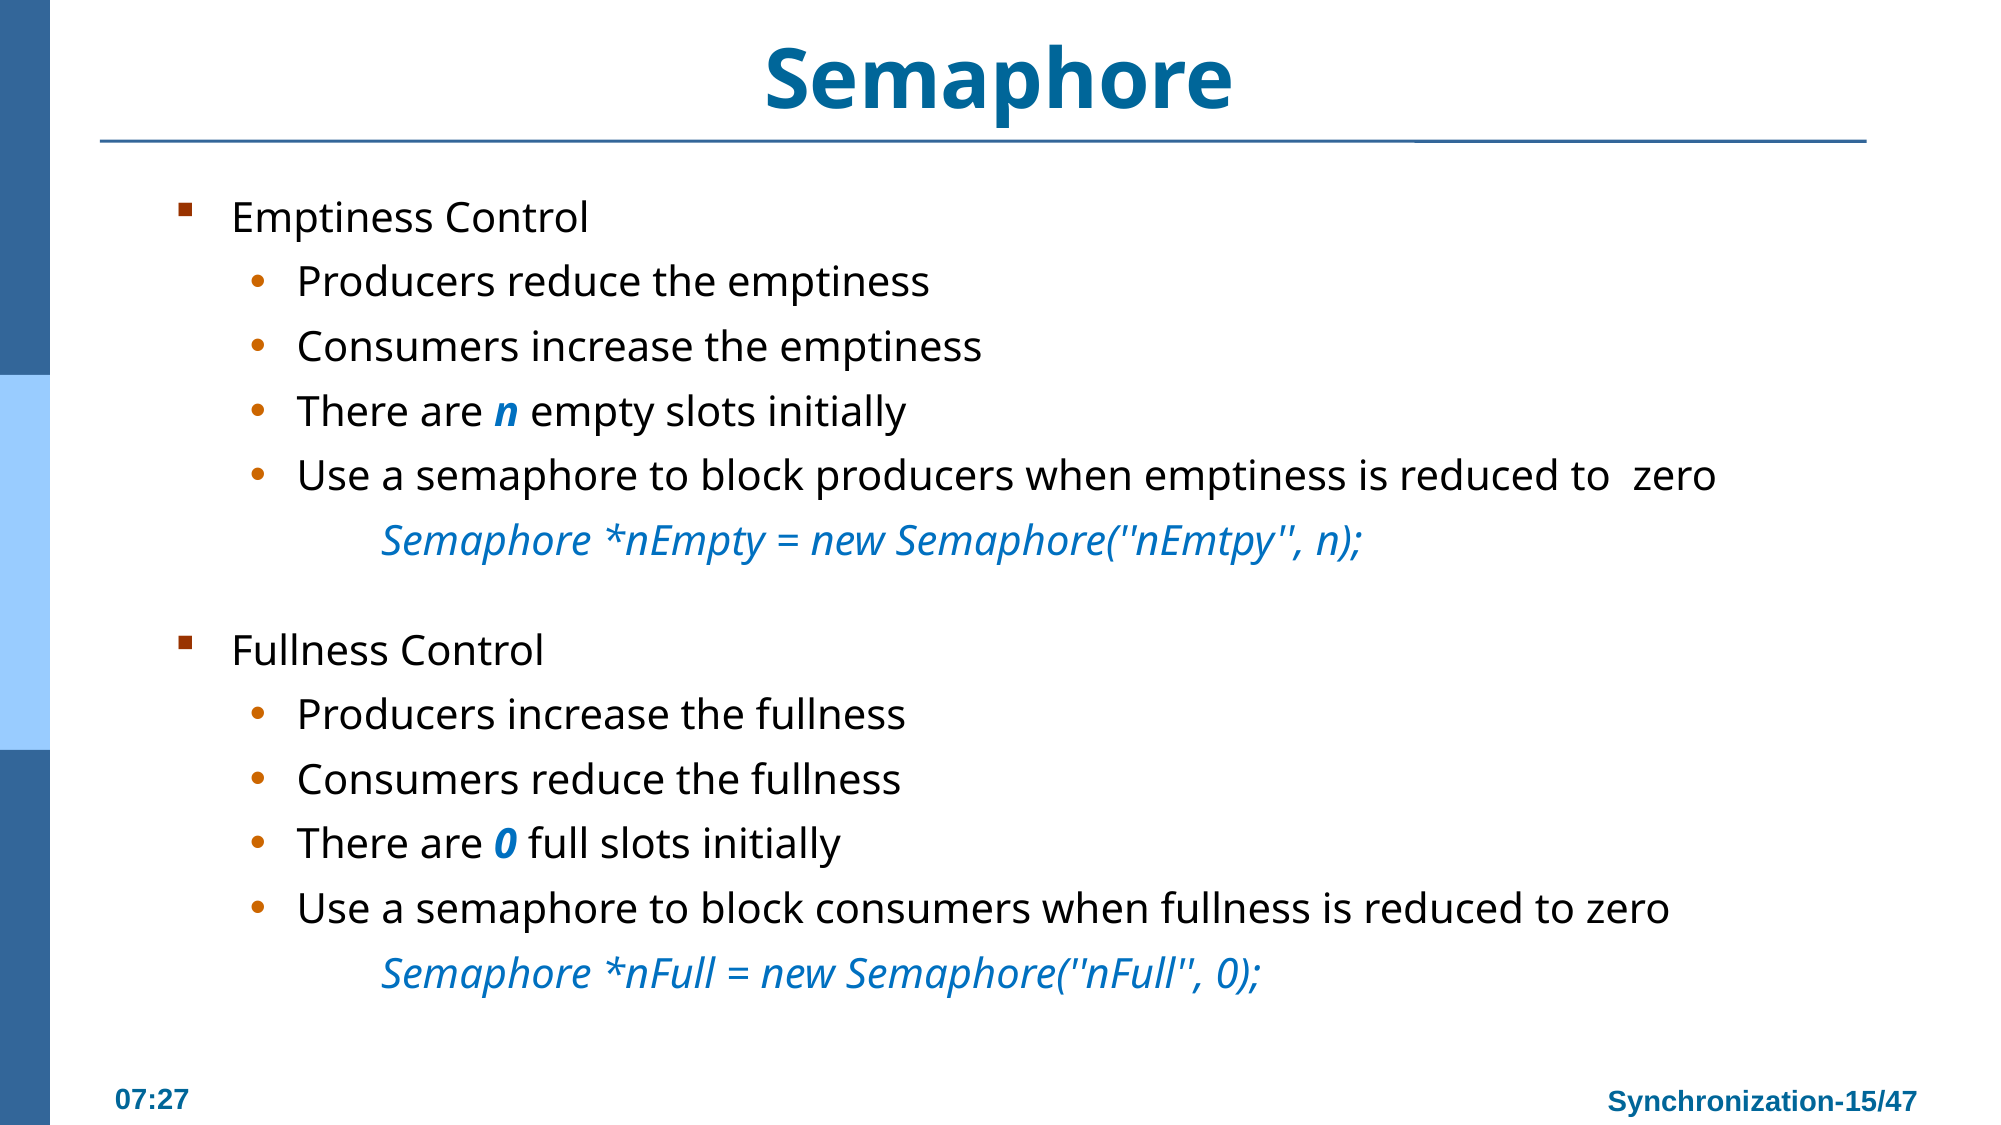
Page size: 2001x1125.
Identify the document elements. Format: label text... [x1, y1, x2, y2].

list Emptiness Control Producers reduce the emptiness Consumers increase the emptiness There are n empty slots initially Use a semaphore to block producers when emptiness is reduced to zero Semaphore *nEmpty = new Semaphore(''nEmtpy'', n); Fullness Control Producers increase the fullness Consumers reduce the fullness There are 0 full slots initially Use a semaphore to block consumers when fullness is reduced to zero Semaphore *nFull = new Semaphore(''nFull'', 0); [160, 183, 1900, 942]
title Semaphore [99, 38, 1900, 133]
